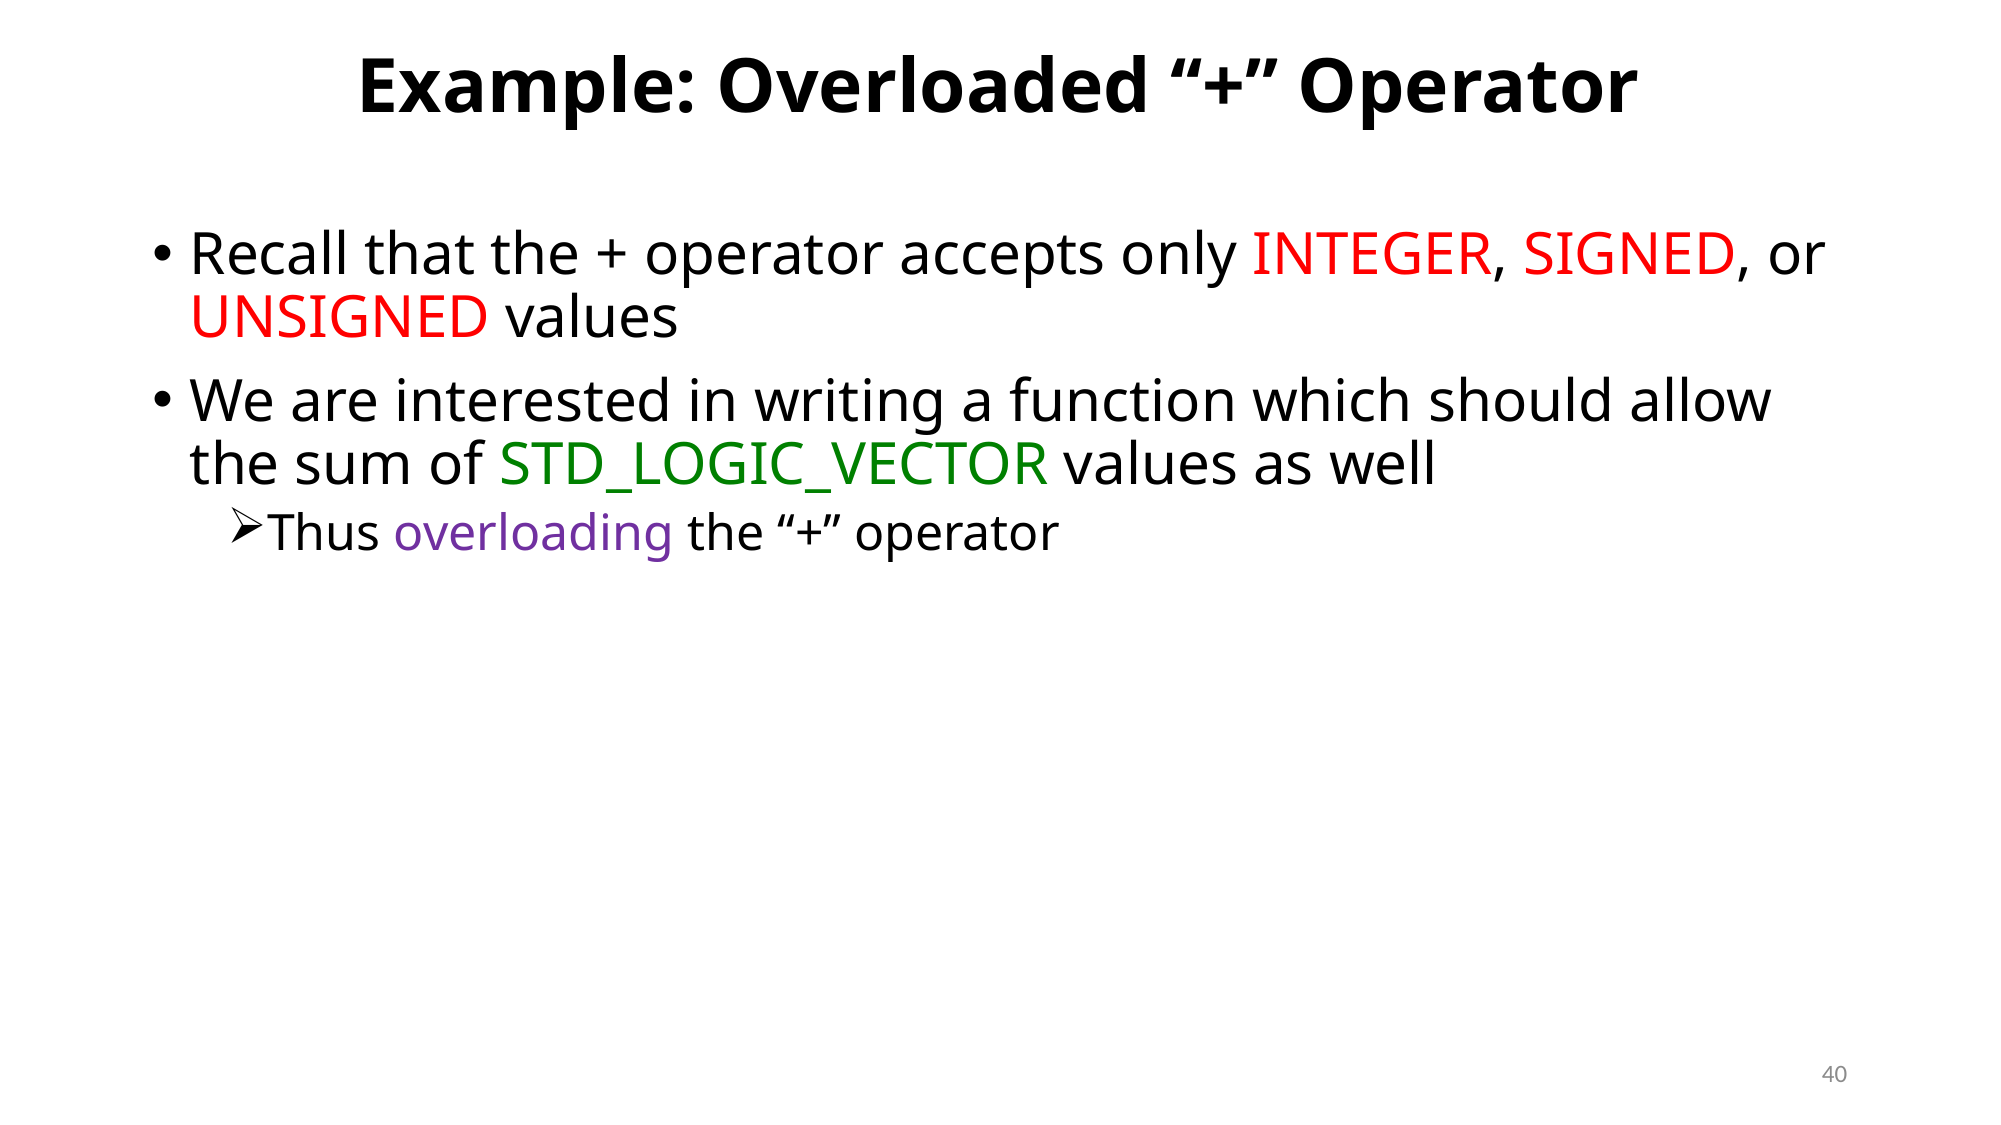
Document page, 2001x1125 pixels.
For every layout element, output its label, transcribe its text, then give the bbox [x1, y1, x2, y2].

slide_number 40 [1412, 1042, 1863, 1103]
list Recall that the + operator accepts only INTEGER, SIGNED, or UNSIGNED values We are interested in writing a function which should allow the sum of STD_LOGIC_VECTOR values as well Thus overloading the ‘‘+’’ operator [137, 216, 1863, 931]
title Example: Overloaded ‘‘+’’ Operator [341, 35, 1697, 142]
